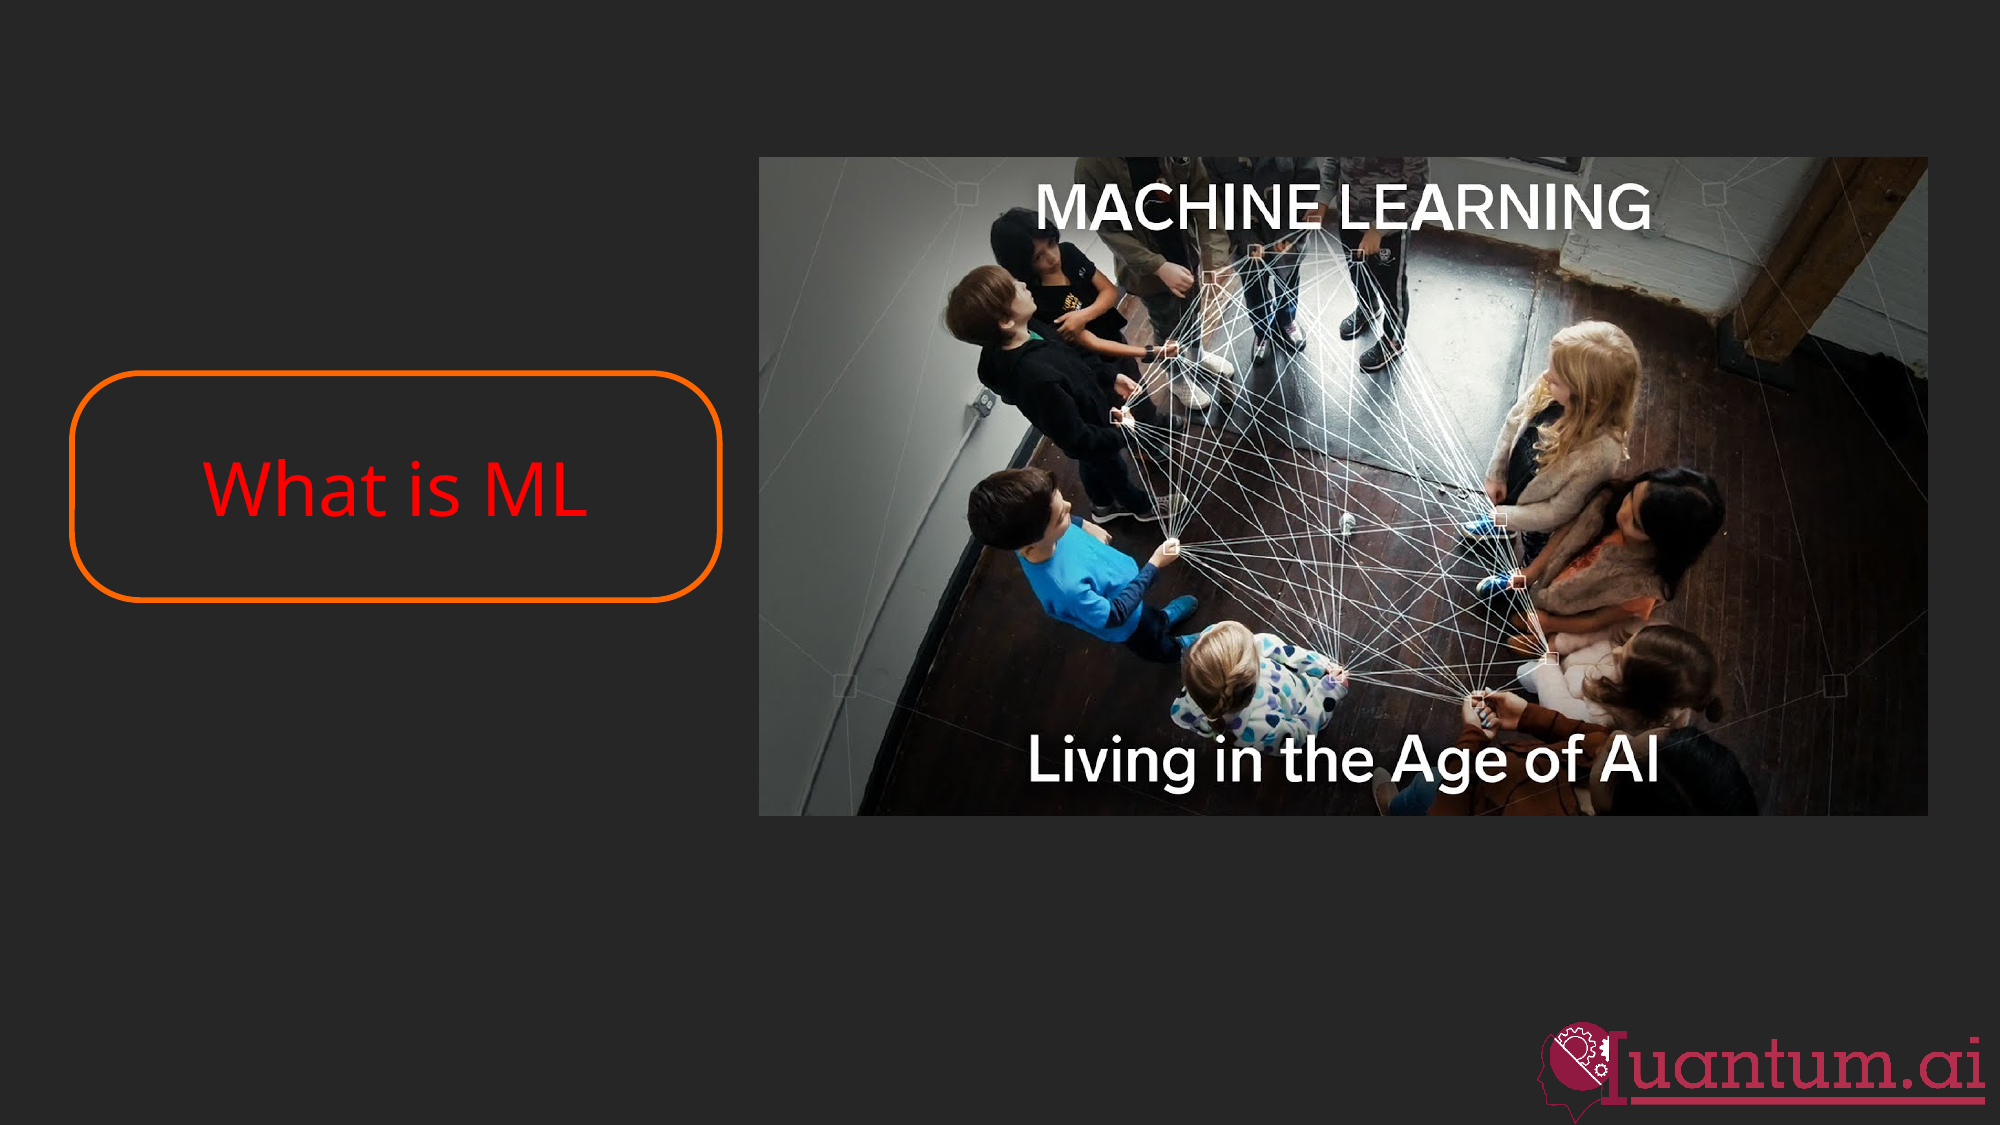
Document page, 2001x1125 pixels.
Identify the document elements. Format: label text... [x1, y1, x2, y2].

picture [759, 157, 1929, 816]
picture [1537, 1021, 1986, 1125]
text_box What is ML [70, 372, 721, 602]
